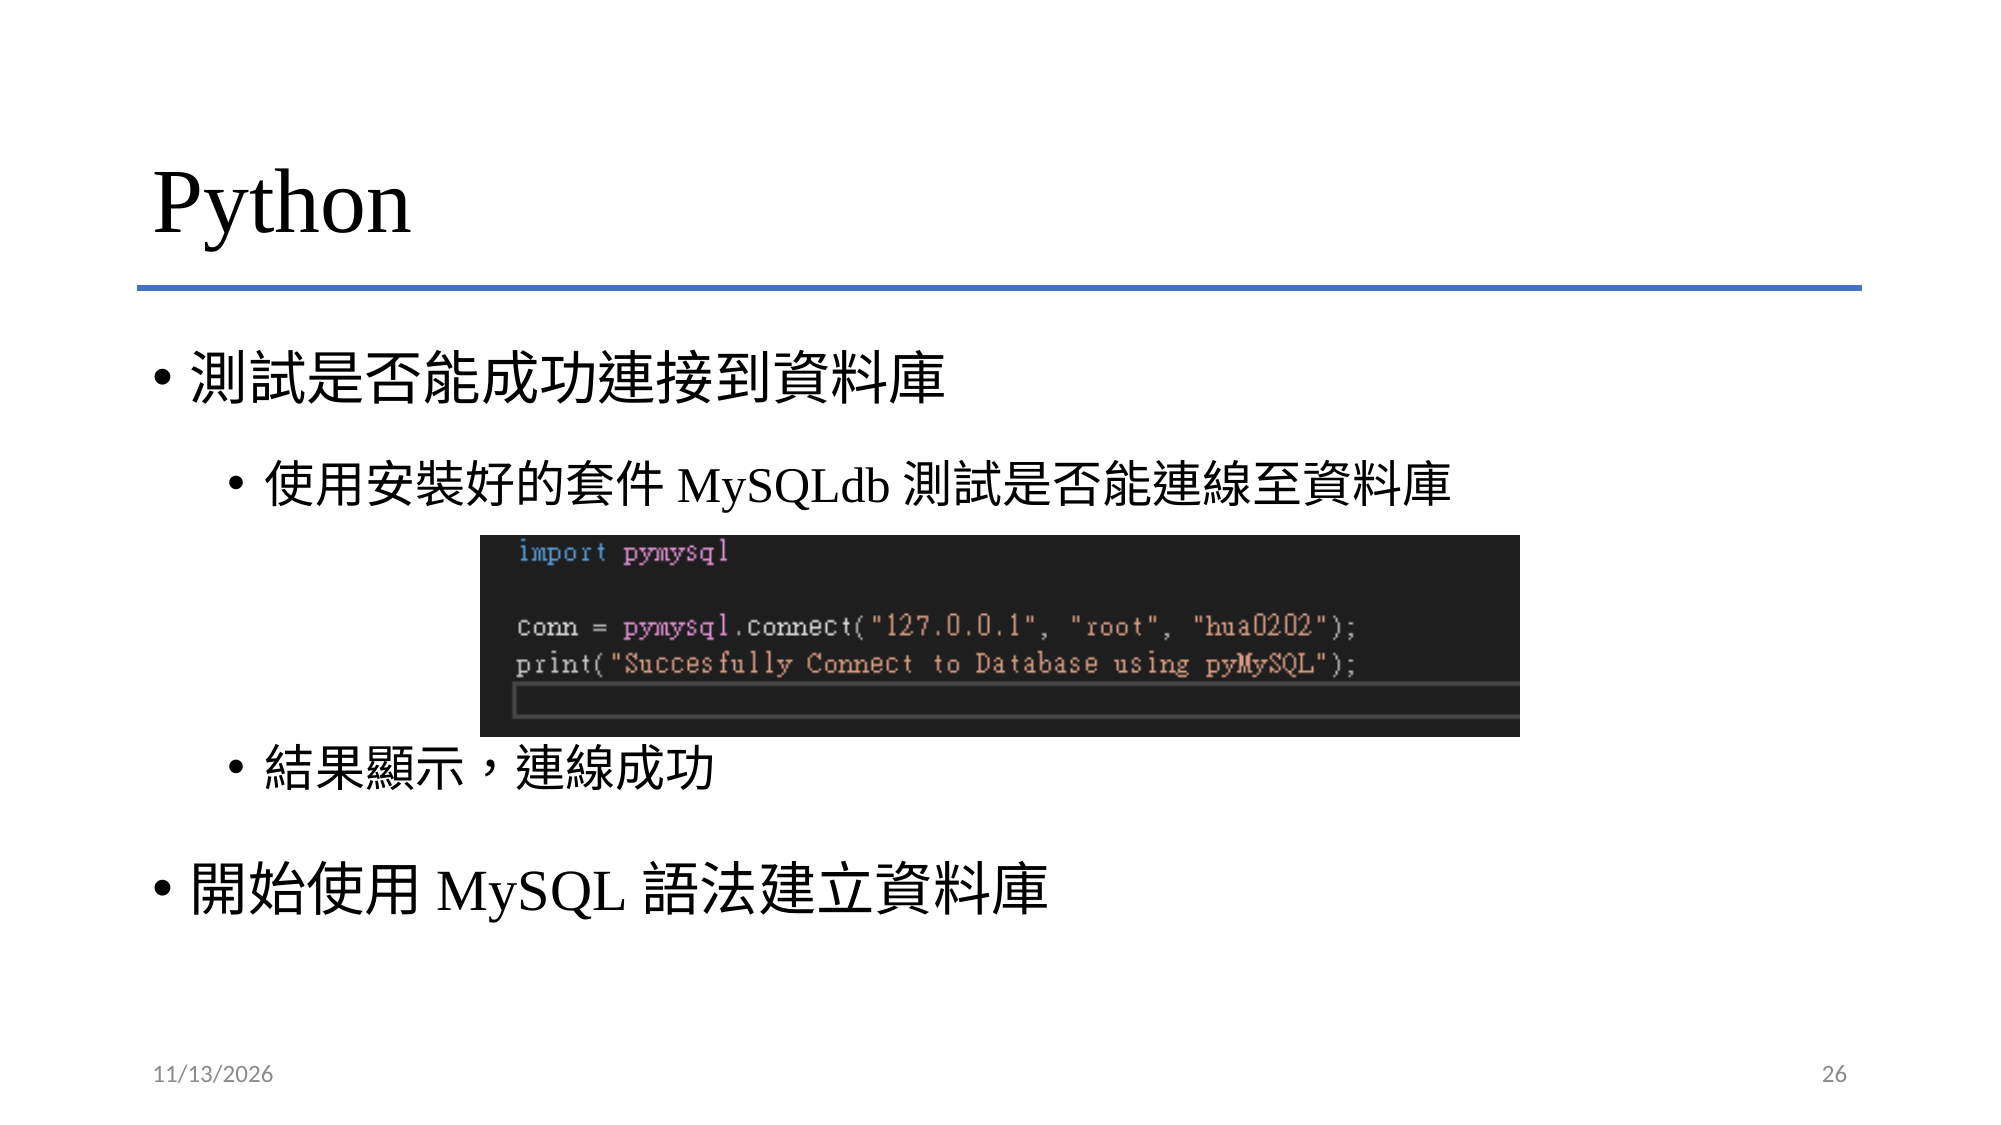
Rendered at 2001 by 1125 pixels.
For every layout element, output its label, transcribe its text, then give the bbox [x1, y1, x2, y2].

title Python [137, 59, 1863, 278]
slide_number 26 [1412, 1042, 1863, 1103]
picture [480, 535, 1520, 737]
list 測試是否能成功連接到資料庫 使用安裝好的套件MySQLdb測試是否能連線至資料庫 結果顯示，連線成功 開始使用MySQL語法建立資料庫 [137, 299, 1863, 1066]
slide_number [137, 1042, 588, 1103]
